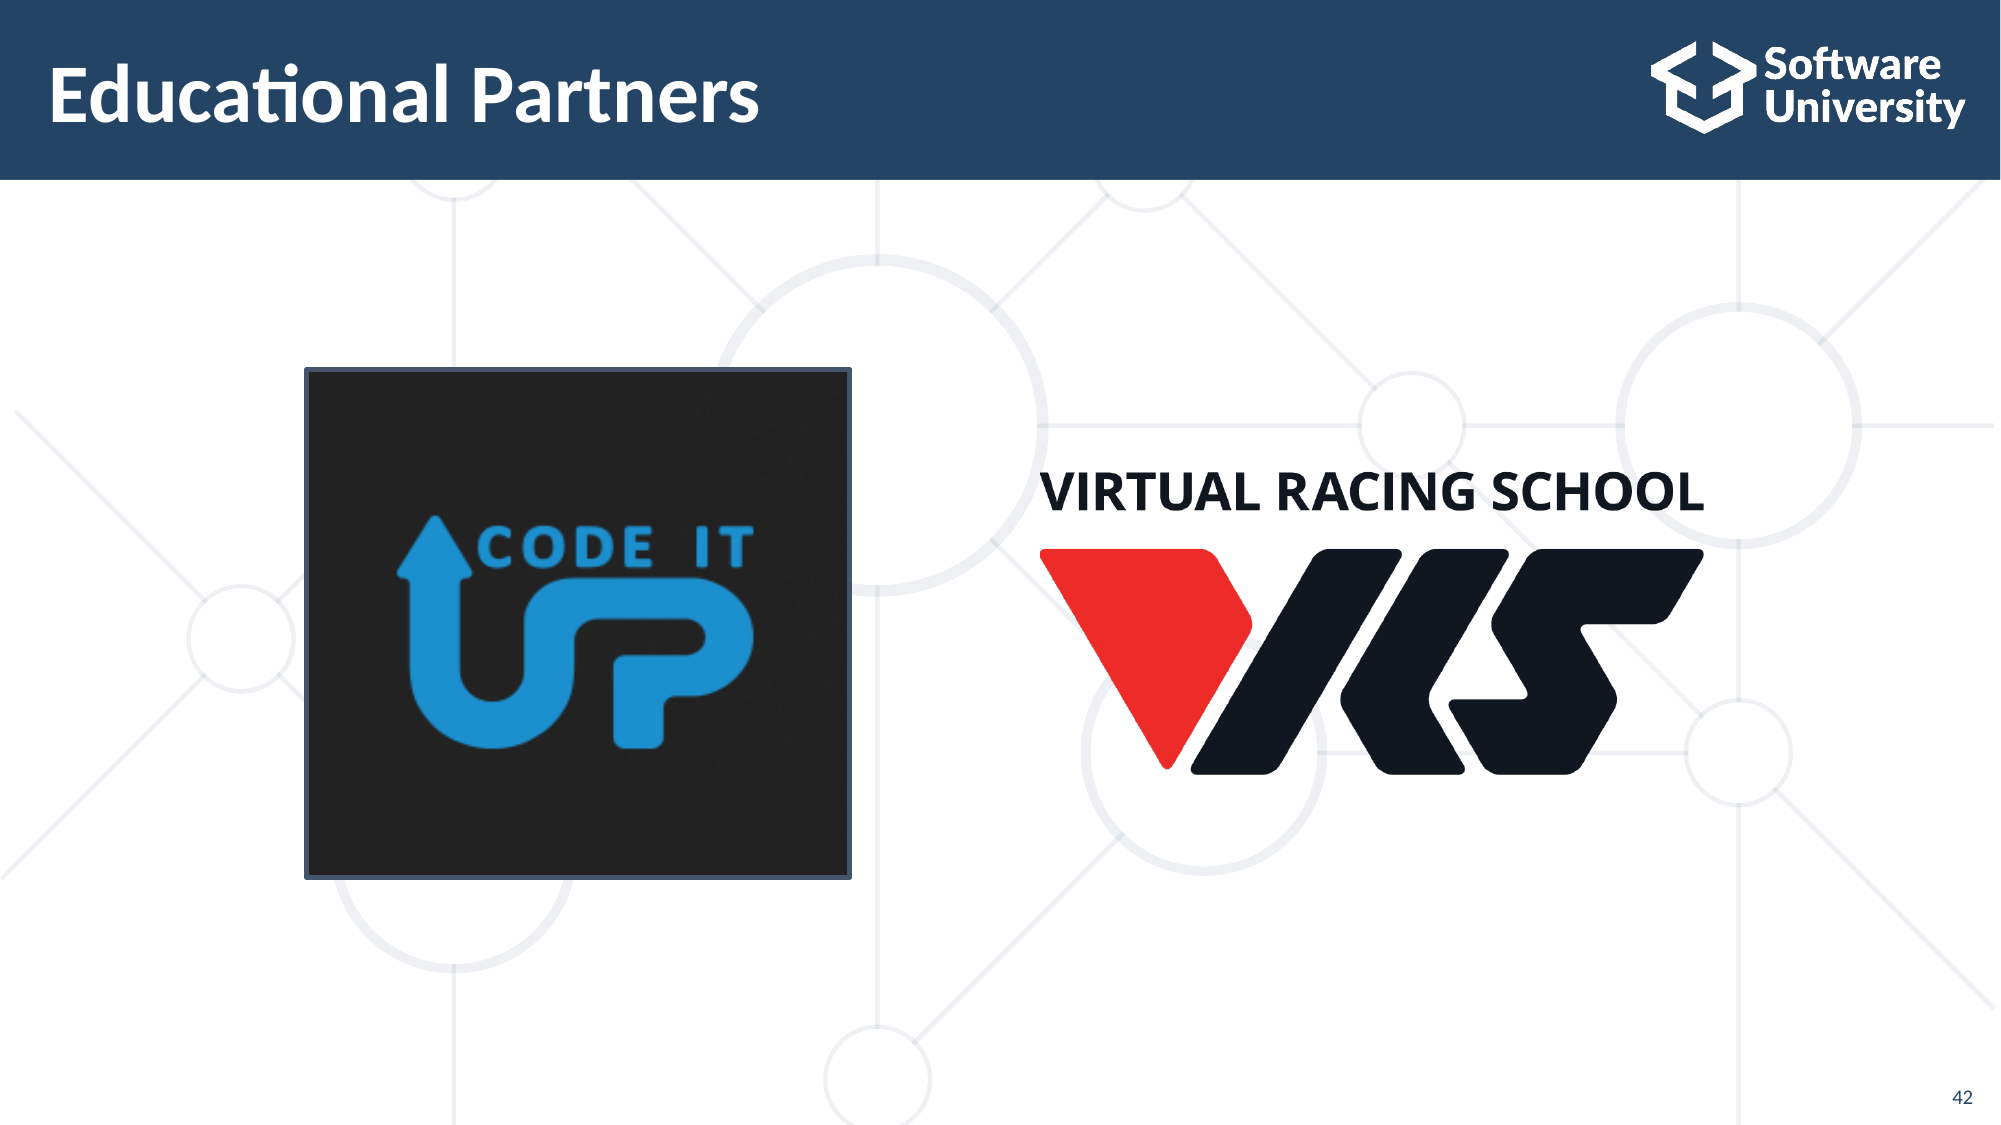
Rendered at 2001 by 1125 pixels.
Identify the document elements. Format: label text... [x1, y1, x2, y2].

slide_number 42 [1927, 1067, 1989, 1117]
title Educational Partners [31, 16, 1625, 162]
picture [1651, 41, 1966, 134]
picture [1040, 295, 1704, 951]
picture [308, 371, 848, 876]
